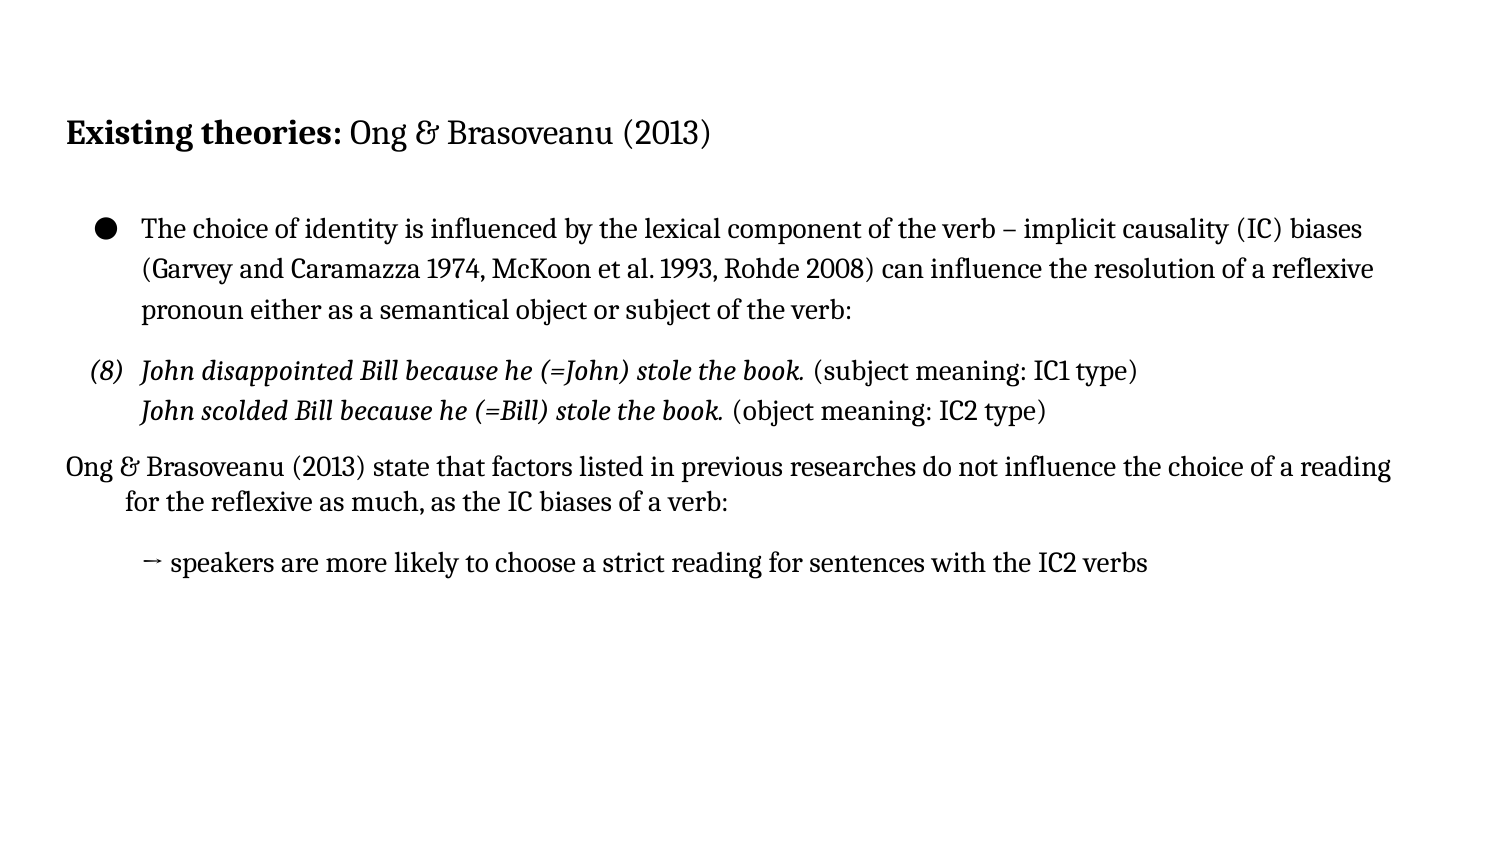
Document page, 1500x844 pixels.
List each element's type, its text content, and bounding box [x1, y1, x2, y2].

title Existing theories: Ong & Brasoveanu (2013) [51, 72, 1449, 167]
list The choice of identity is influenced by the lexical component of the verb – implicit causality (IC) biases (Garvey and Caramazza 1974, McKoon et al. 1993, Rohde 2008) can influence the resolution of a reflexive pronoun either as a semantical object or subject of the verb: John disappointed Bill because he (=John) stole the book. (subject meaning: IC1 type) John scolded Bill because he (=Bill) stole the book. (object meaning: IC2 type) Ong & Brasoveanu (2013) state that factors listed in previous researches do not influence the choice of a reading for the reflexive as much, as the IC biases of a verb: → speakers are more likely to choose a strict reading for sentences with the IC2 verbs [51, 189, 1449, 750]
